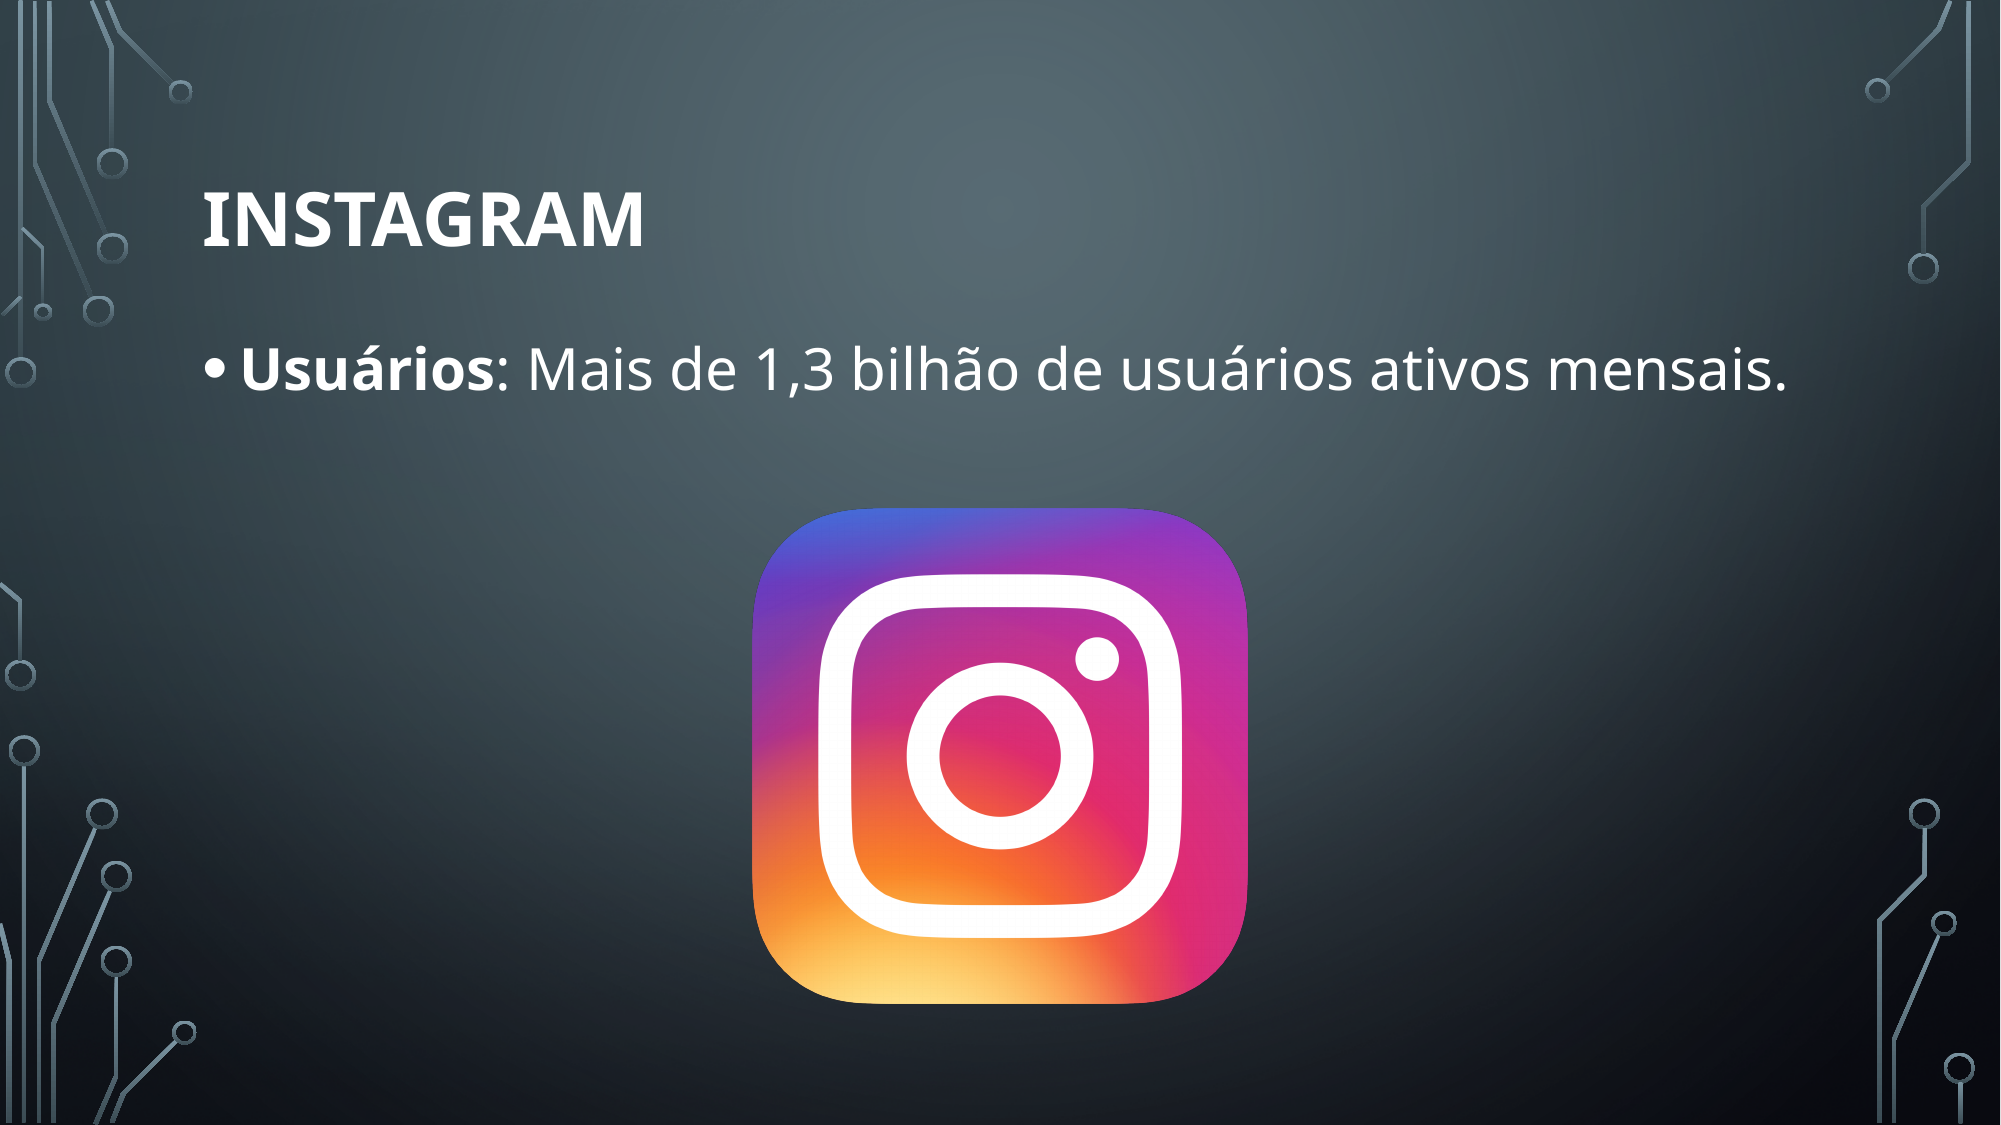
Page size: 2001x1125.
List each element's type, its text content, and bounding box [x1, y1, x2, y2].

title INSTAGRAM [187, 101, 1813, 310]
picture [752, 508, 1248, 1004]
list Usuários: Mais de 1,3 bilhão de usuários ativos mensais. [187, 310, 1813, 892]
